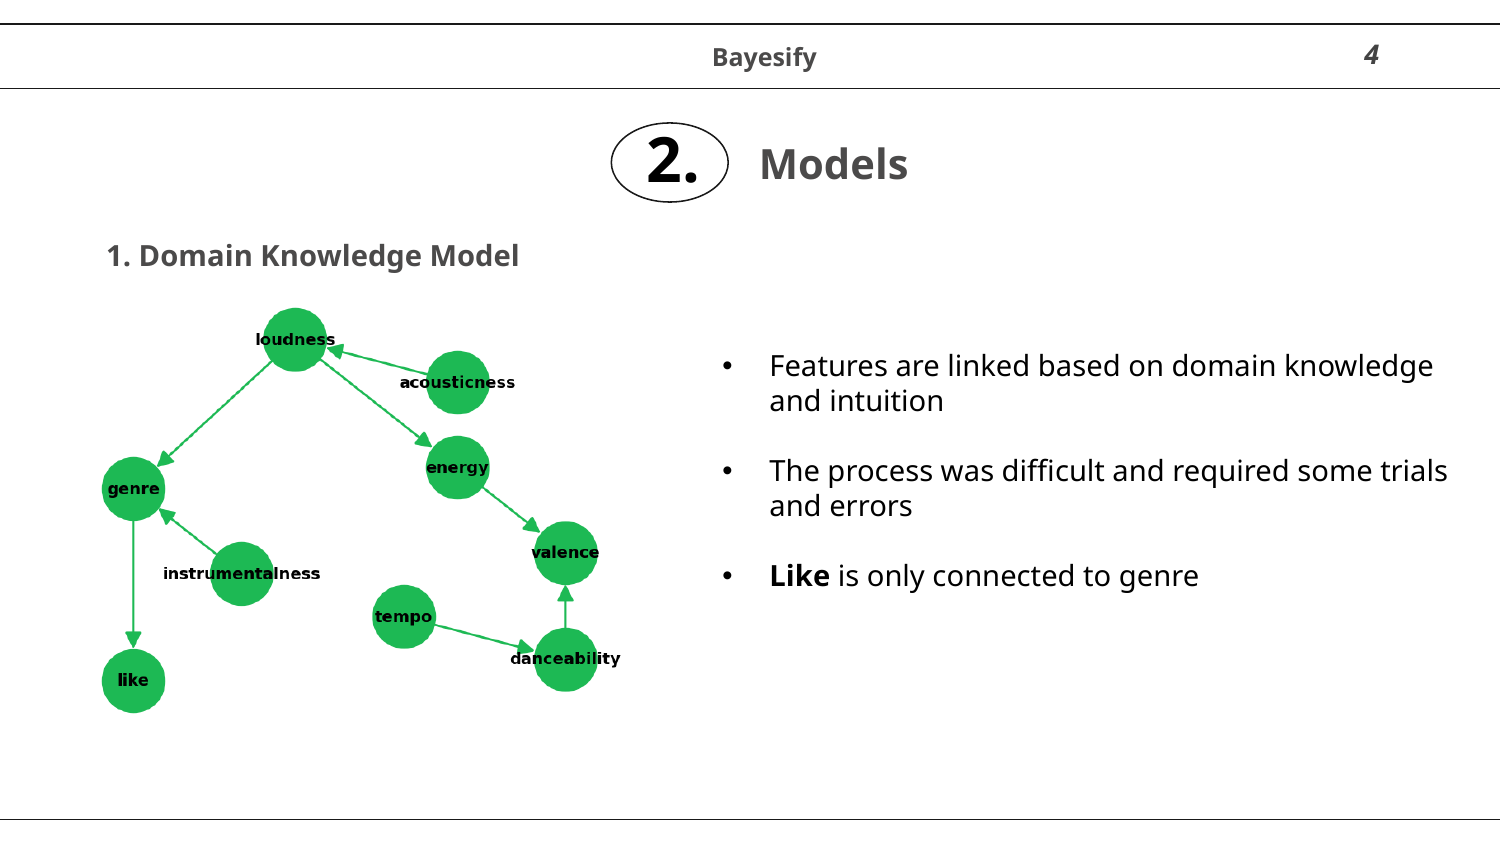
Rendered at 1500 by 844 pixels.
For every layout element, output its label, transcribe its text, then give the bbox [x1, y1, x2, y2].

text_box [611, 134, 629, 191]
text_box 1. Domain Knowledge Model [91, 229, 640, 280]
text_box [644, 198, 696, 203]
slide_number 4 [1304, 36, 1395, 77]
text_box [718, 140, 729, 185]
text_box 2. [629, 118, 718, 198]
text_box Features are linked based on domain knowledge and intuition The process was difficult and required some trials and errors Like is only connected to genre [707, 340, 1486, 705]
title Models [657, 106, 1011, 219]
picture [51, 296, 646, 725]
text_box Bayesify [300, 36, 1229, 77]
